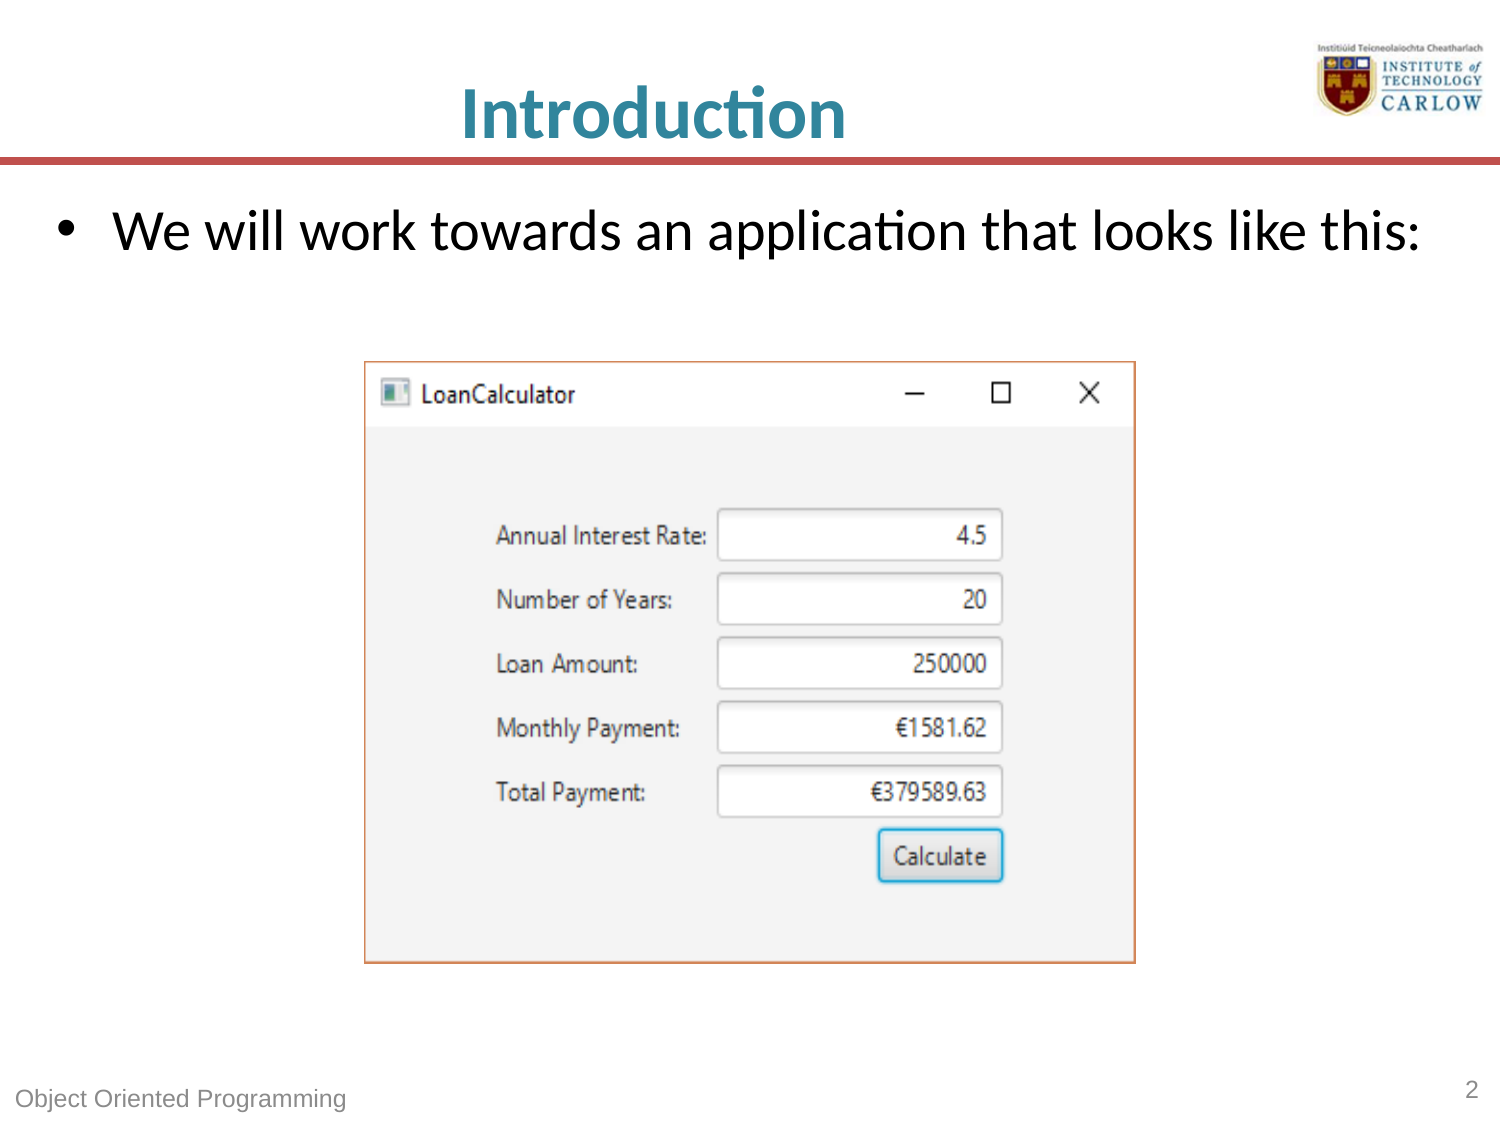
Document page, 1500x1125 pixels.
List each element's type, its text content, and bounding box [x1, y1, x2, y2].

title Introduction [74, 44, 1235, 173]
picture [364, 361, 1136, 964]
list We will work towards an application that looks like this: [41, 184, 1471, 1006]
picture [1298, 7, 1500, 149]
slide_number 2 [1144, 1058, 1495, 1119]
